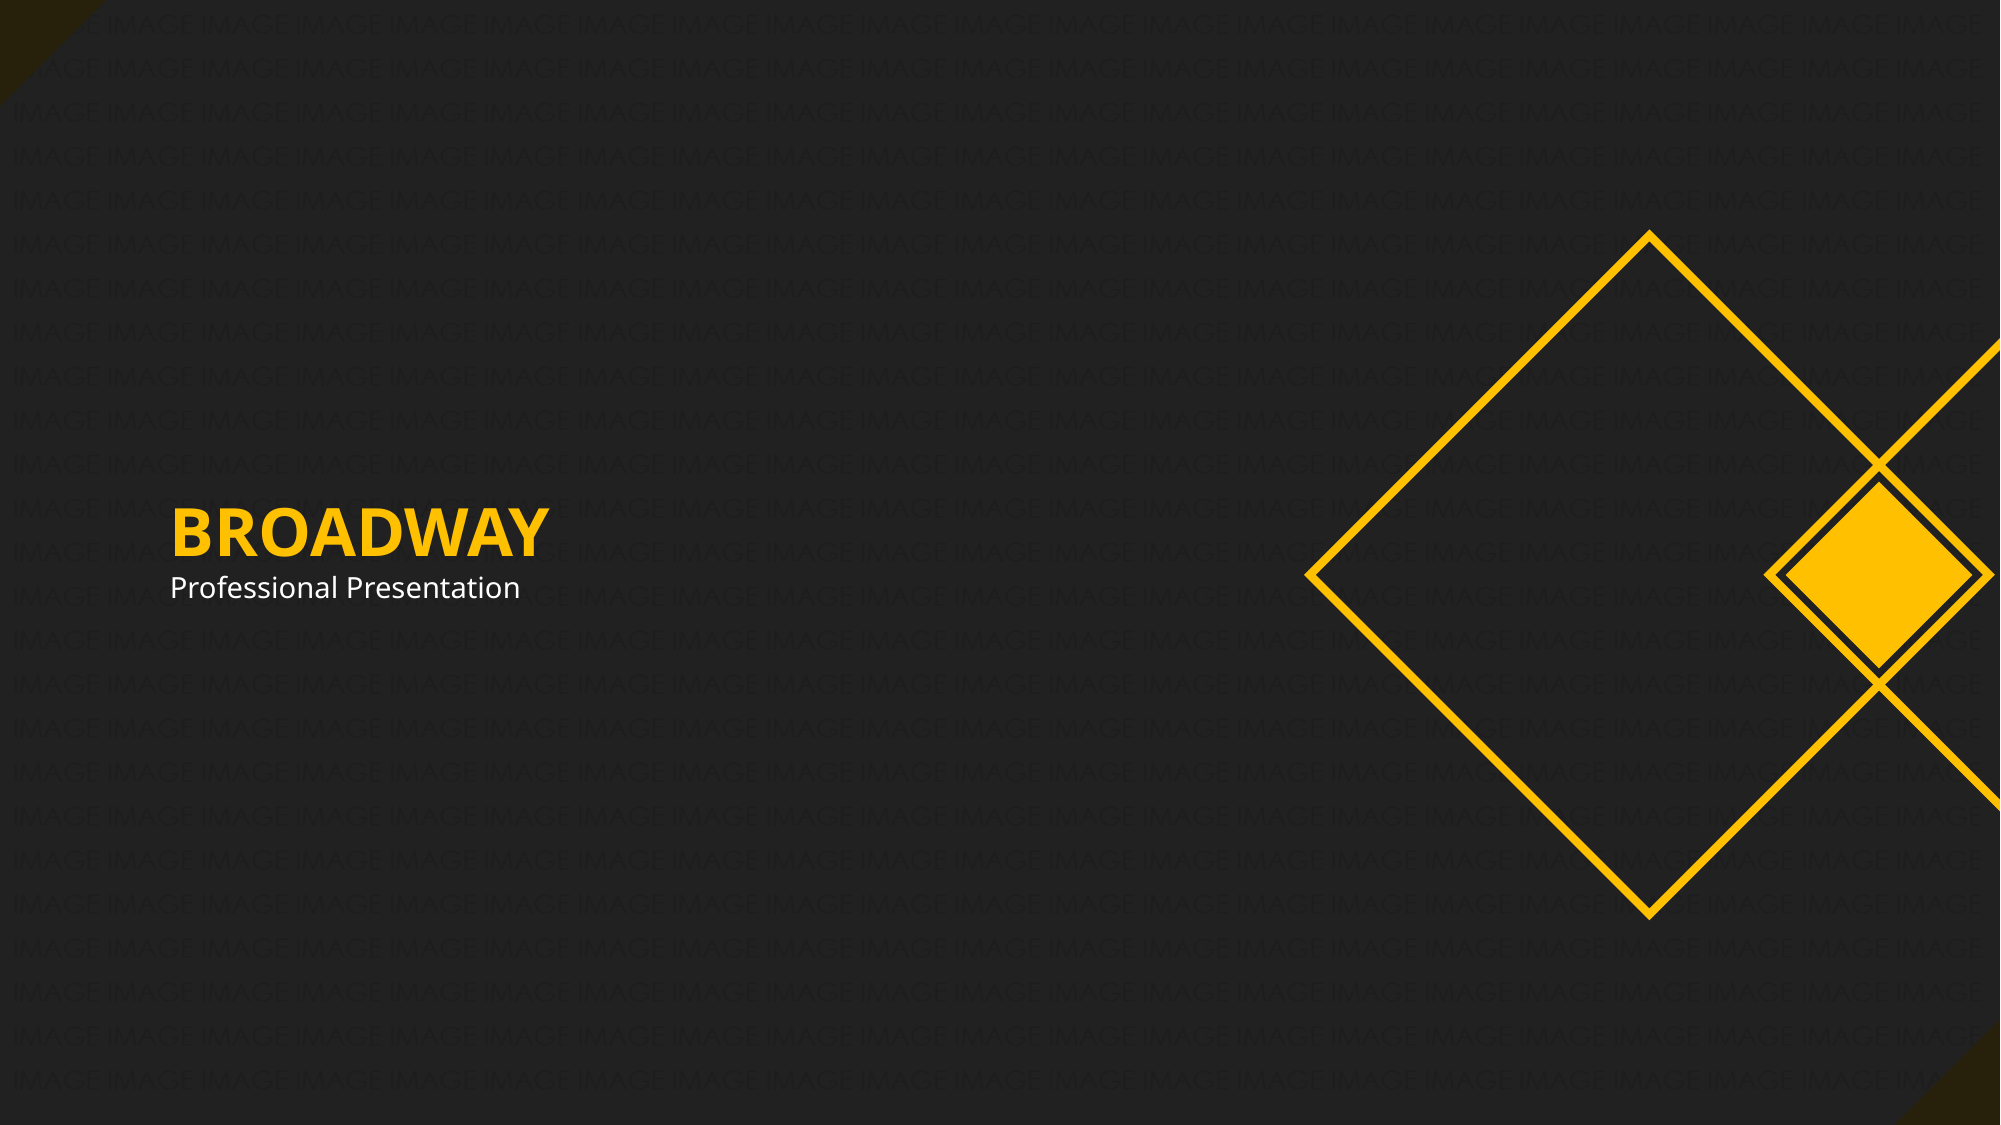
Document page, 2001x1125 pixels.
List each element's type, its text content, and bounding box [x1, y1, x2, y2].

text_box [1308, 233, 1879, 916]
text_box Professional Presentation [154, 561, 1155, 612]
text_box [1767, 342, 2000, 808]
text_box [1784, 480, 1974, 670]
text_box BROADWAY [154, 482, 1155, 561]
text_box [0, 0, 2000, 1125]
